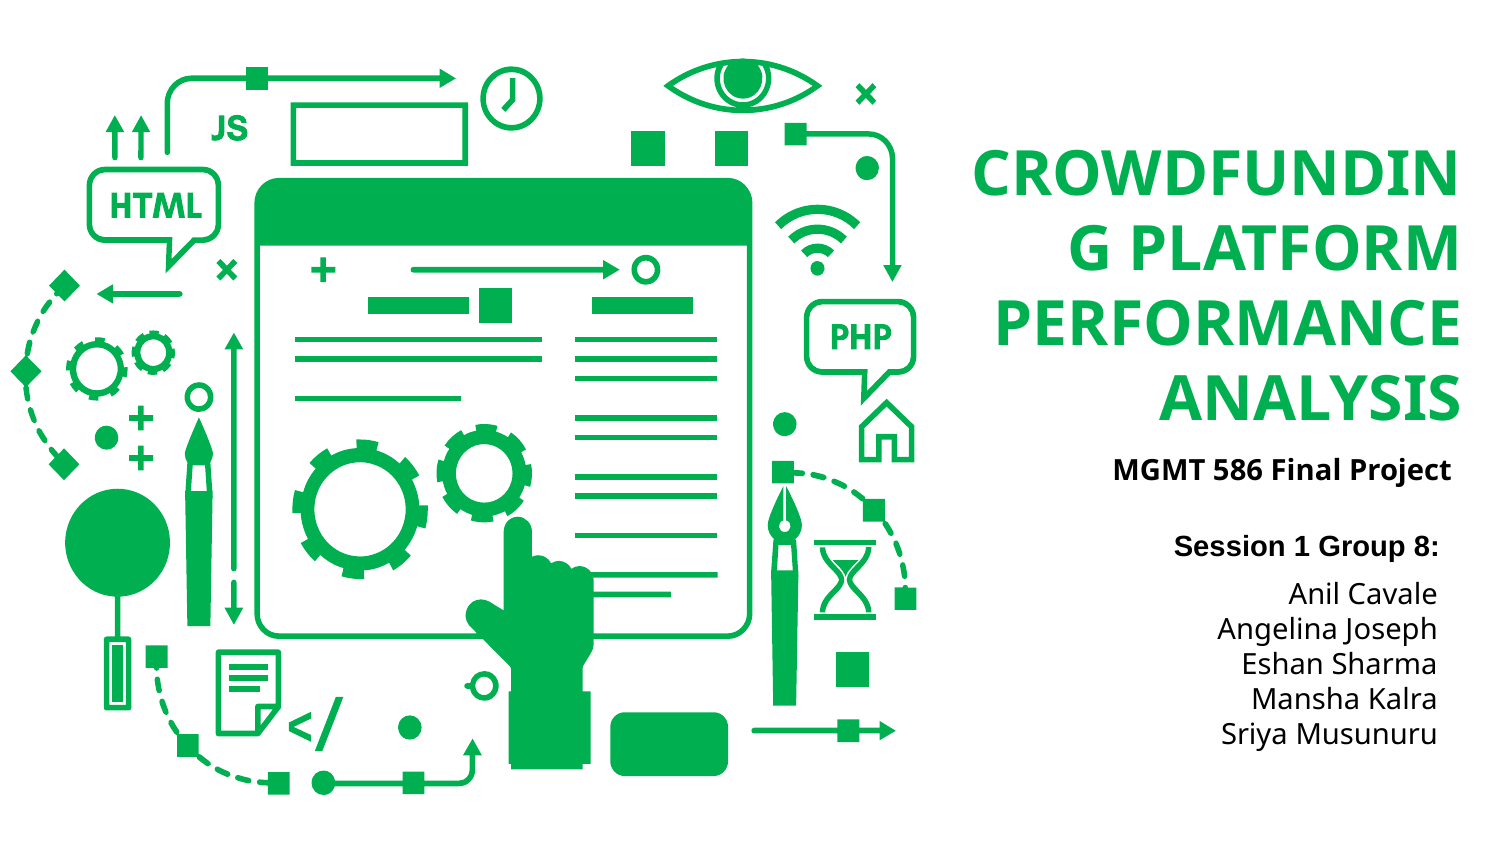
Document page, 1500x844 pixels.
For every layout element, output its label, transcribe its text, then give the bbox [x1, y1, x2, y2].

text_box Session 1 Group 8: [921, 519, 1455, 570]
text_box Anil Cavale Angelina Joseph Eshan Sharma Mansha Kalra Sriya Musunuru [990, 570, 1453, 756]
title CROWDFUNDING PLATFORM PERFORMANCE ANALYSIS [937, 127, 1478, 448]
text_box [10, 58, 917, 796]
subtitle MGMT 586 Final Project [1004, 436, 1468, 500]
